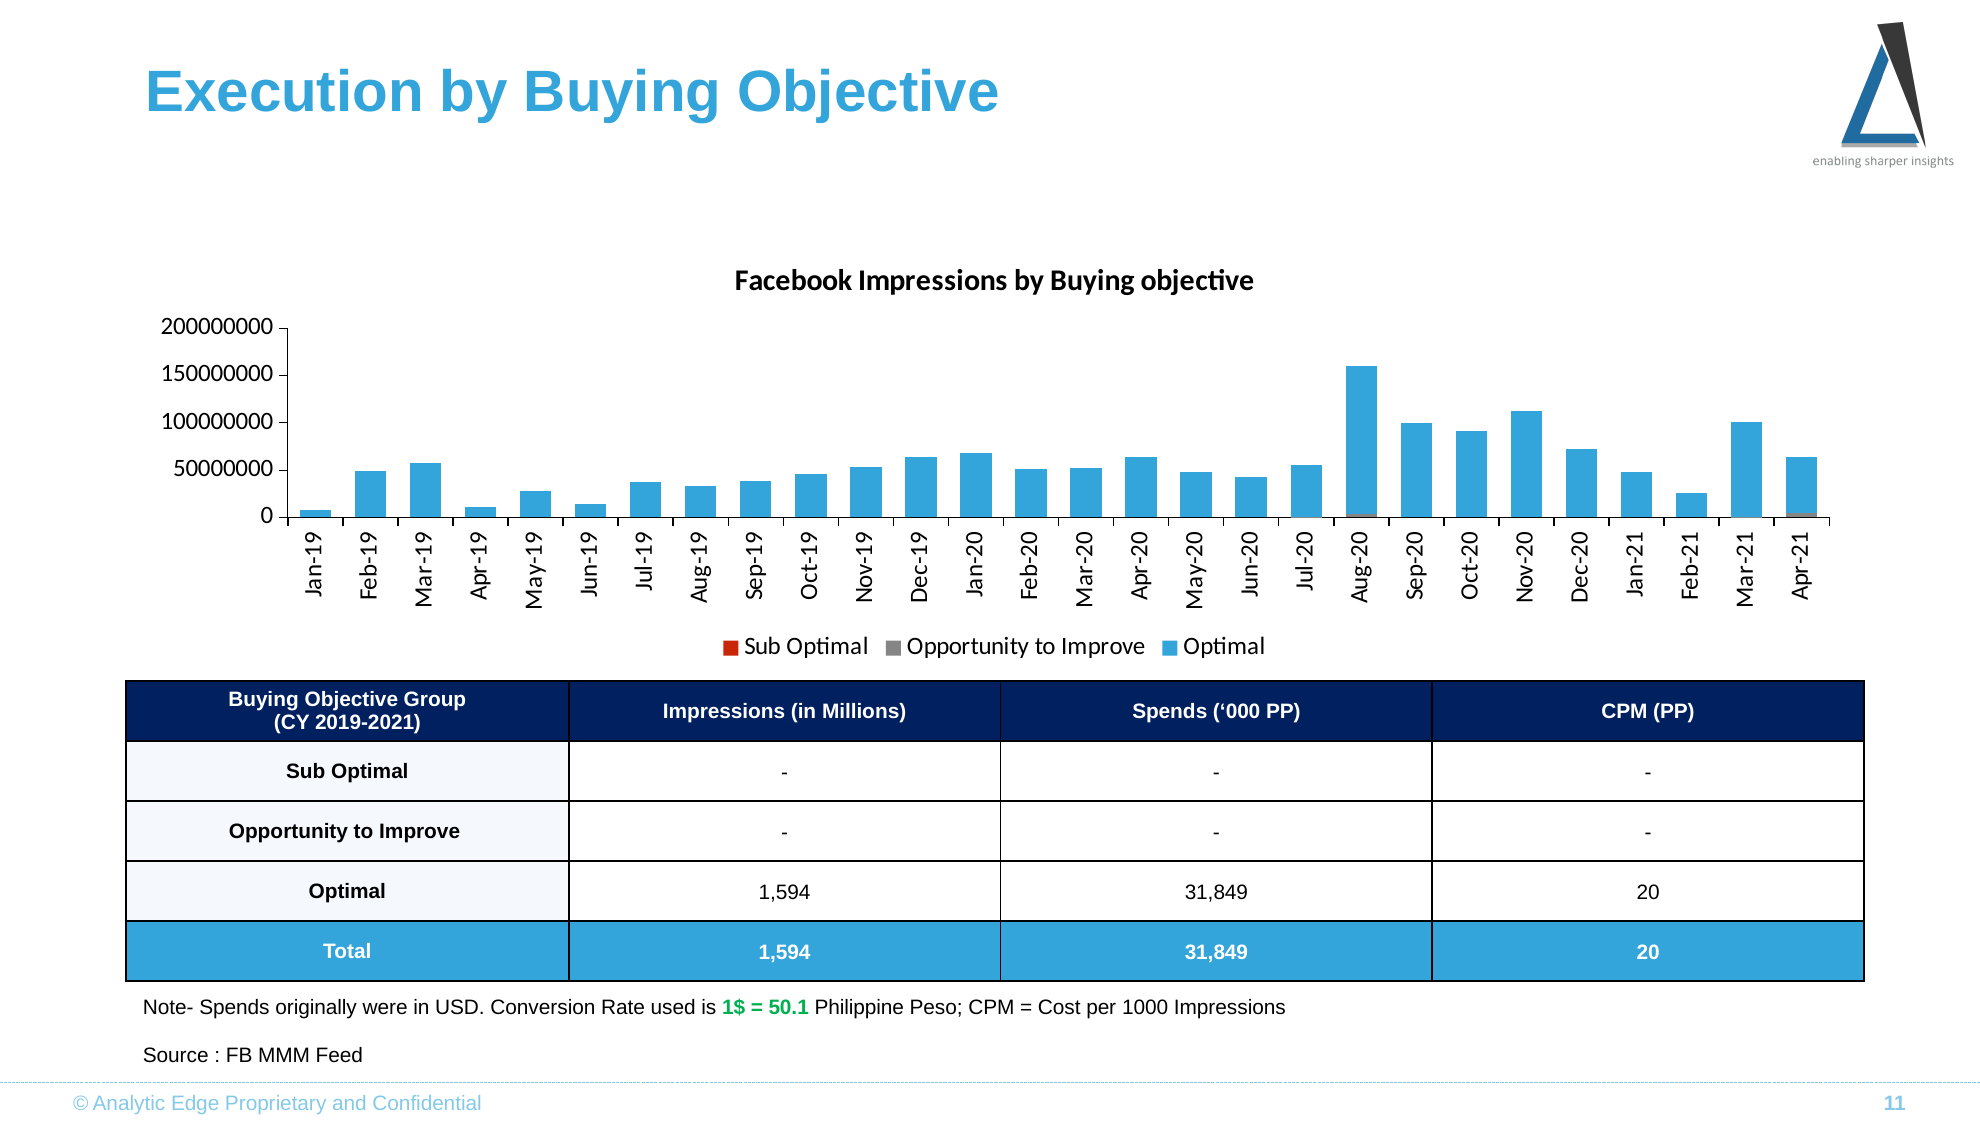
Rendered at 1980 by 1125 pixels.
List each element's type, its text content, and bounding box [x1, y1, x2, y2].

table_cell - [1001, 802, 1431, 860]
table_cell - [570, 742, 1000, 800]
table_header Impressions (in Millions) [570, 682, 1000, 740]
table_cell Total [127, 922, 568, 980]
footer © Analytic Edge Proprietary and Confidential [58, 1085, 1276, 1118]
table_cell - [1001, 742, 1431, 800]
table_cell 20 [1433, 862, 1863, 920]
picture [1798, 10, 1968, 180]
table_cell 31,849 [1001, 922, 1431, 980]
table_cell Optimal [127, 862, 568, 920]
slide_number 11 [1763, 1085, 1921, 1118]
list Note- Spends originally were in USD. Conversion Rate used is 1$ = 50.1 Philippine Peso; CPM = Cost per 1000 Impressions [127, 987, 1854, 1026]
table_cell 20 [1433, 922, 1863, 980]
title Execution by Buying Objective [130, 24, 1790, 154]
list Source : FB MMM Feed [127, 1035, 1854, 1074]
table_header CPM (PP) [1433, 682, 1863, 740]
table_cell 1,594 [570, 922, 1000, 980]
table_header Spends (‘000 PP) [1001, 682, 1431, 740]
table_cell Sub Optimal [127, 742, 568, 800]
table_cell - [570, 802, 1000, 860]
table_cell Opportunity to Improve [127, 802, 568, 860]
table_cell 31,849 [1001, 862, 1431, 920]
table_cell 1,594 [570, 862, 1000, 920]
table_header Buying Objective Group (CY 2019-2021) [127, 682, 568, 740]
table_cell - [1433, 802, 1863, 860]
chart [125, 243, 1865, 667]
table_cell - [1433, 742, 1863, 800]
